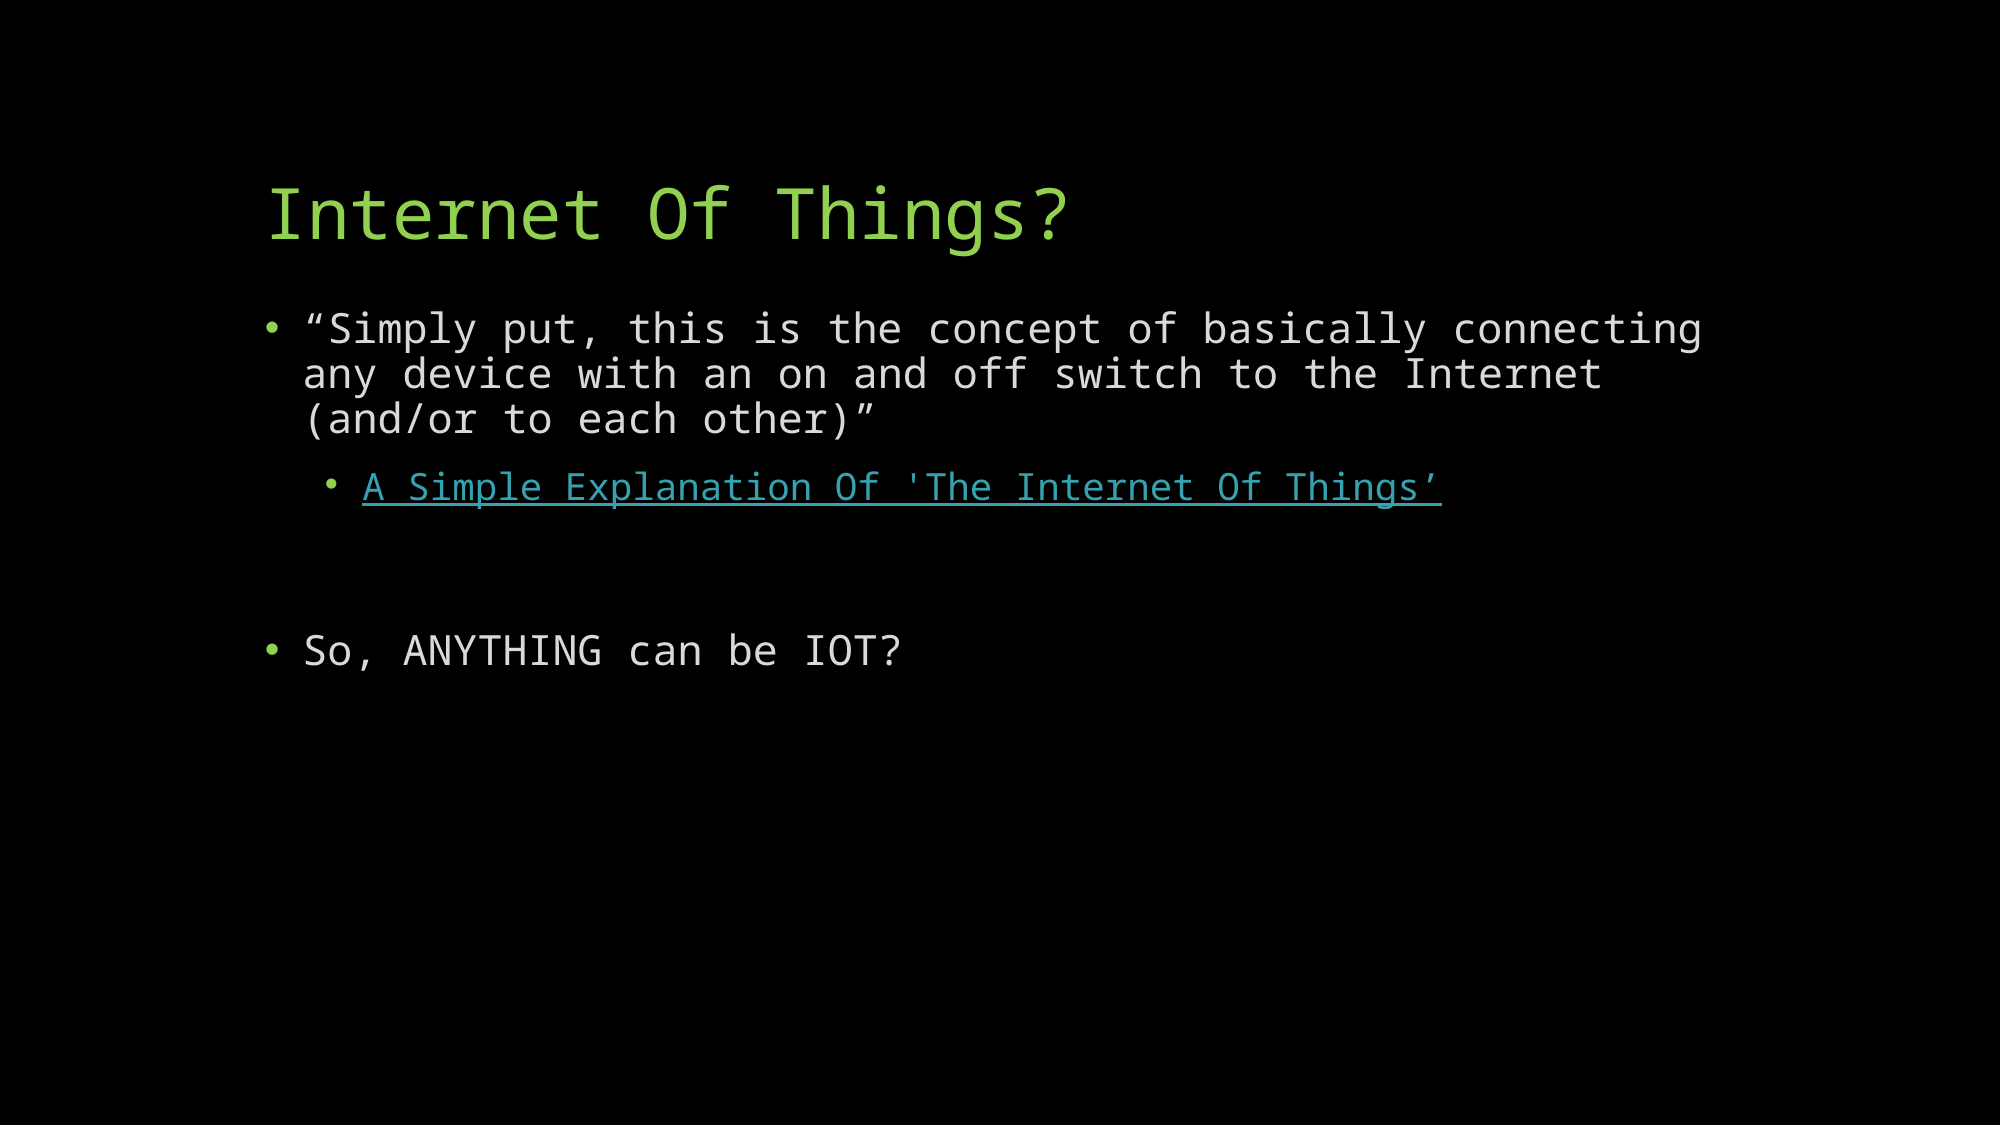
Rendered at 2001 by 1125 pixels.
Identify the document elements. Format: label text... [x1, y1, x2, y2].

list “Simply put, this is the concept of basically connecting any device with an on and off switch to the Internet (and/or to each other)” A Simple Explanation Of 'The Internet Of Things’ So, ANYTHING can be IOT? [249, 299, 1750, 1000]
title Internet Of Things? [249, 75, 1750, 263]
